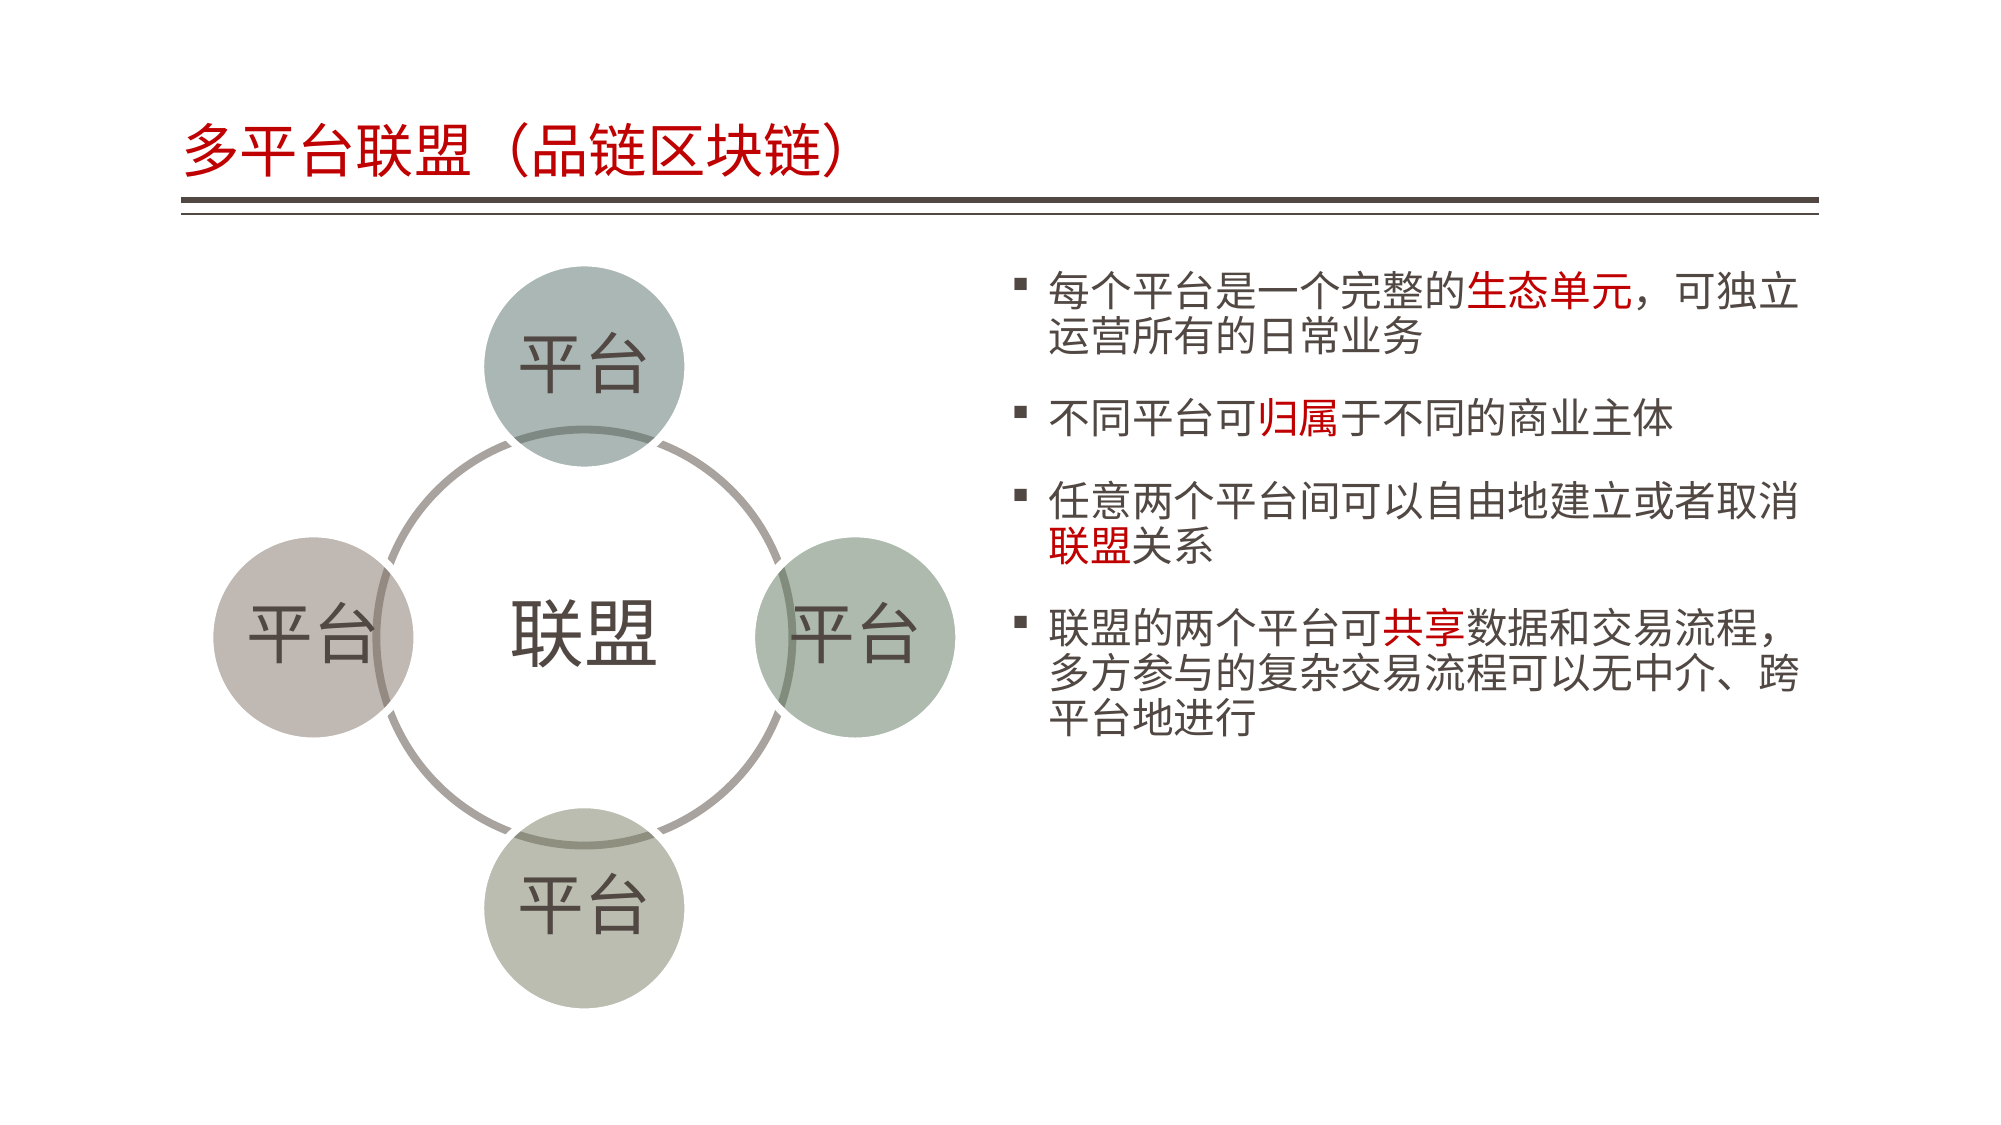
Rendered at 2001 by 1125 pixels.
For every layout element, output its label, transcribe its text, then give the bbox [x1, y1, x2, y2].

title 多平台联盟（品链区块链） [181, 12, 1819, 193]
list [181, 262, 988, 1013]
list 每个平台是一个完整的生态单元，可独立运营所有的日常业务 不同平台可归属于不同的商业主体 任意两个平台间可以自由地建立或者取消联盟关系 联盟的两个平台可共享数据和交易流程，多方参与的复杂交易流程可以无中介、跨平台地进行 [1010, 262, 1818, 1013]
